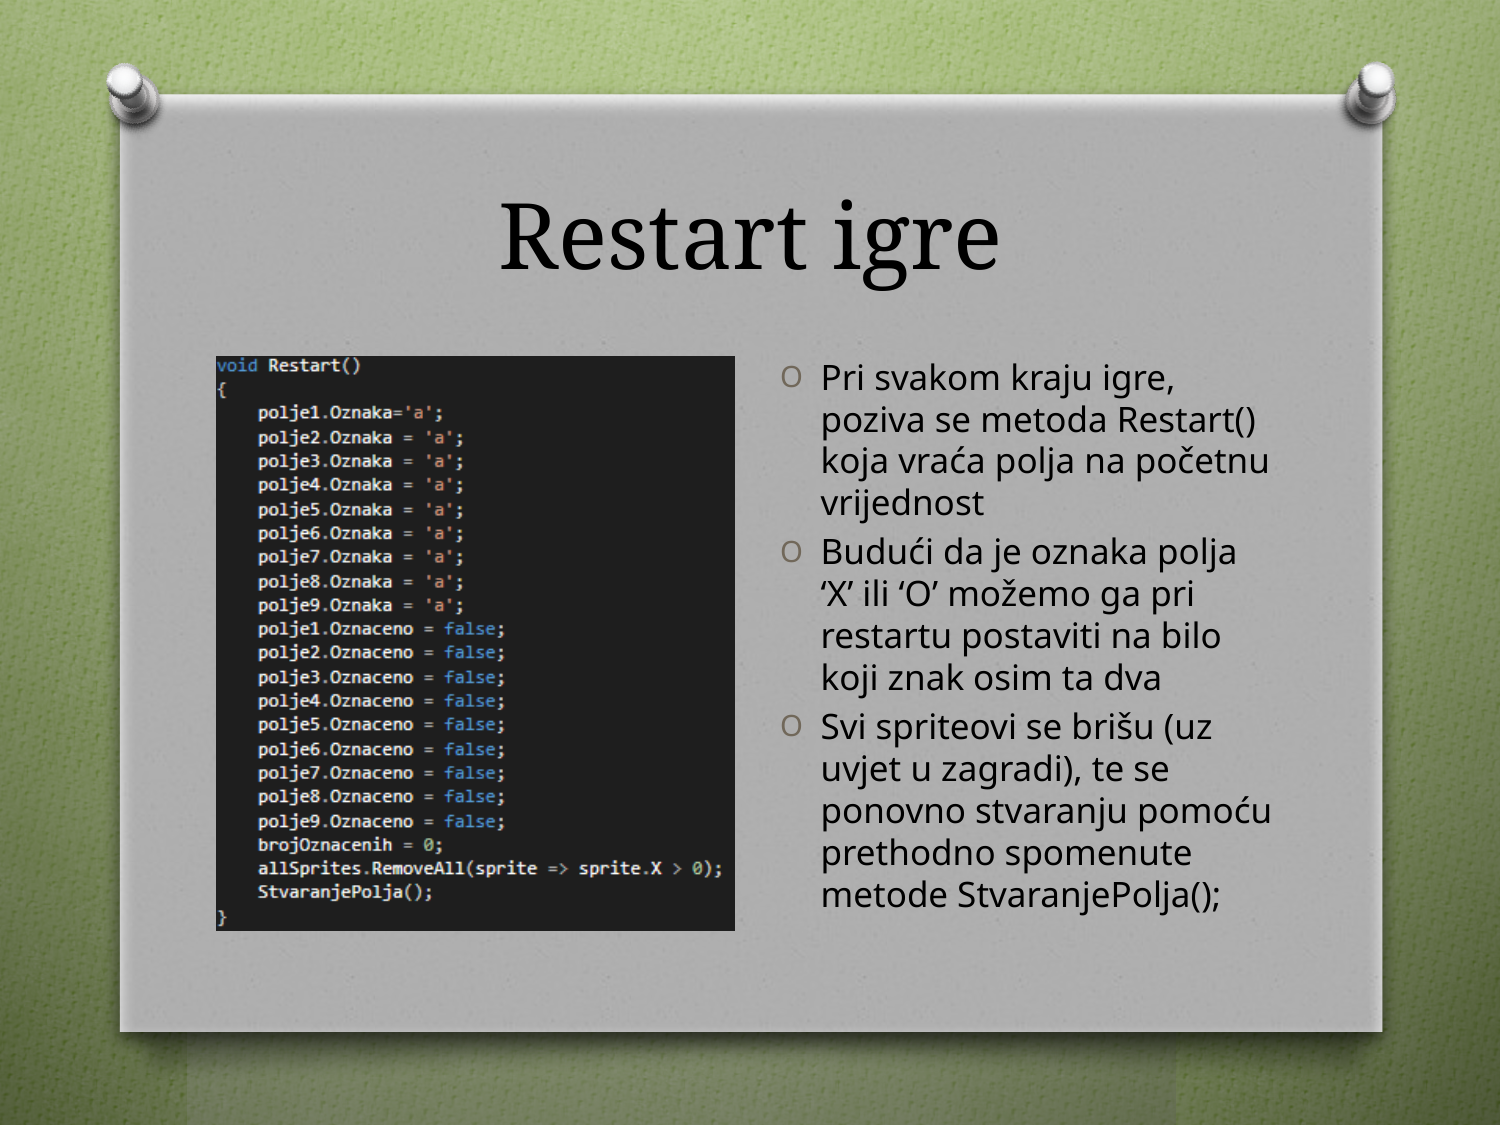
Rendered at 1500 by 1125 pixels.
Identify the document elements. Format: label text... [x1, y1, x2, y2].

list Pri svakom kraju igre, poziva se metoda Restart() koja vraća polja na početnu vrijednost Budući da je oznaka polja ‘X’ ili ‘O’ možemo ga pri restartu postaviti na bilo koji znak osim ta dva Svi spriteovi se brišu (uz uvjet u zagradi), te se ponovno stvaranju pomoću prethodno spomenute metode StvaranjePolja(); [765, 347, 1290, 939]
picture [1317, 35, 1439, 156]
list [216, 356, 735, 931]
title Restart igre [179, 134, 1323, 332]
picture [75, 29, 198, 153]
